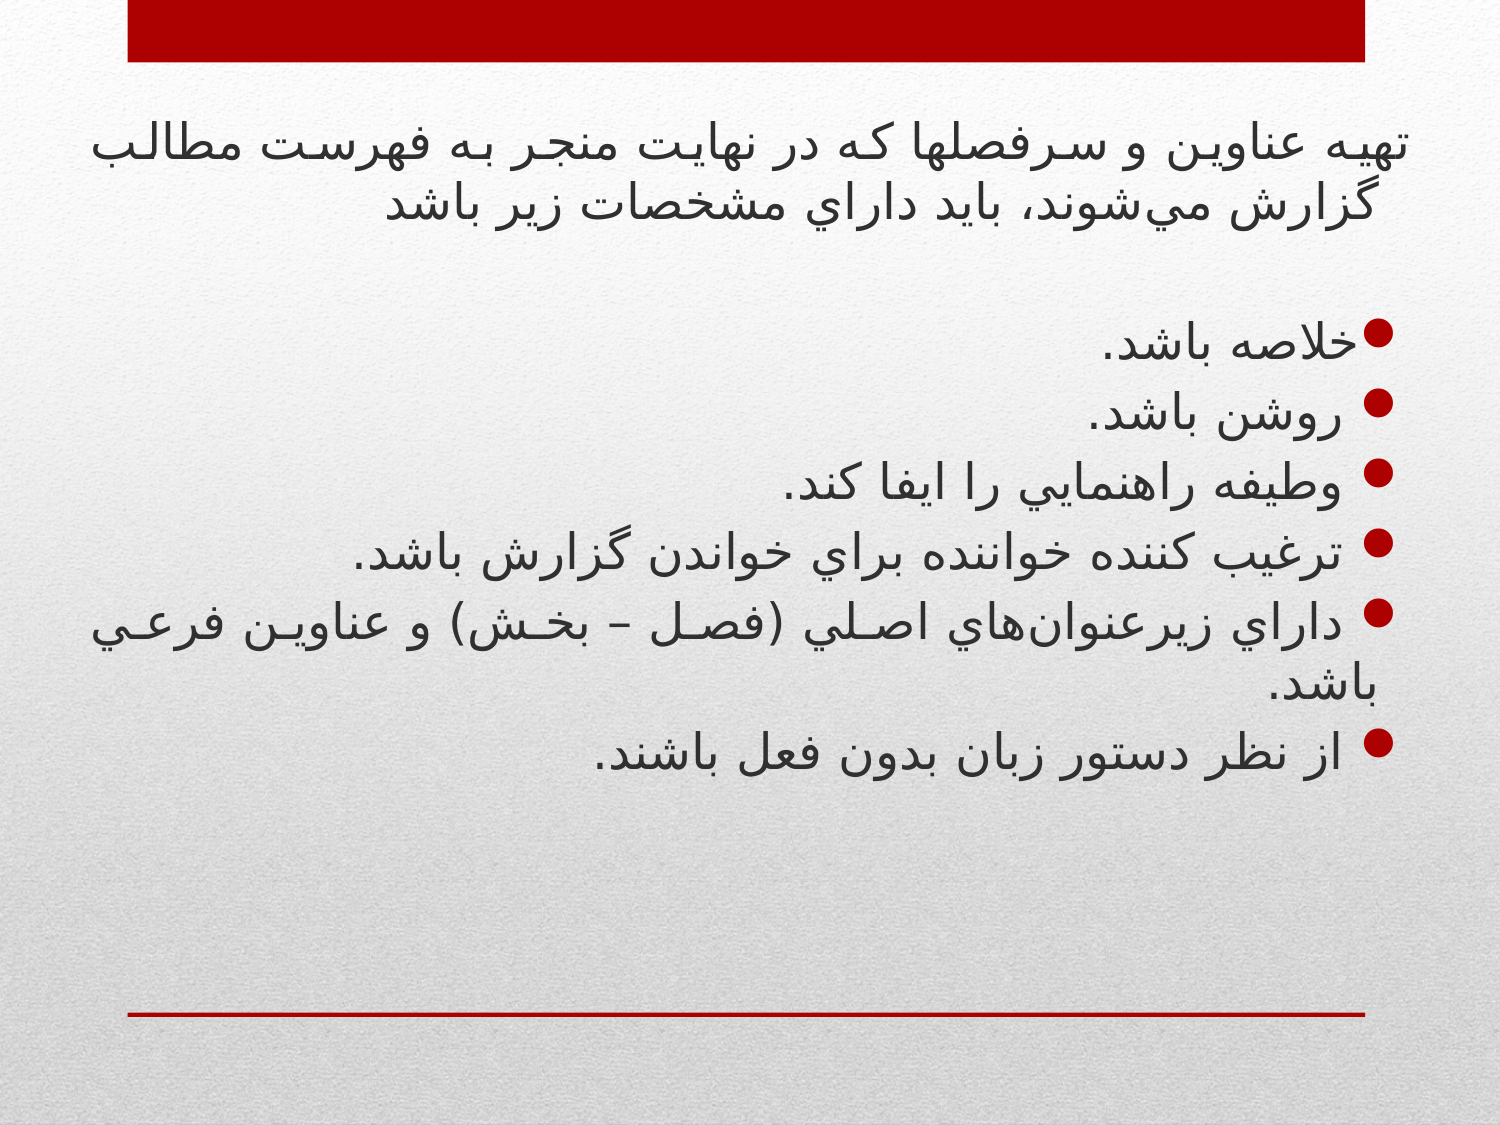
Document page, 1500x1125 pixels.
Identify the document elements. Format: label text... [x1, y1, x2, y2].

list تهيه عناوين و سرفصلها كه در نهايت منجر به فهرست مطالب گزارش مي‌شوند، بايد داراي مشخصات زير باشد خلاصه باشد. روشن باشد. وطيفه راهنمايي را ايفا كند. ترغيب كننده خواننده براي خواندن گزارش باشد. داراي زيرعنوان‌هاي اصلي (فصل – بخش) و عناوين فرعي باشد. از نظر دستور زبان بدون فعل باشند. [75, 101, 1425, 1005]
